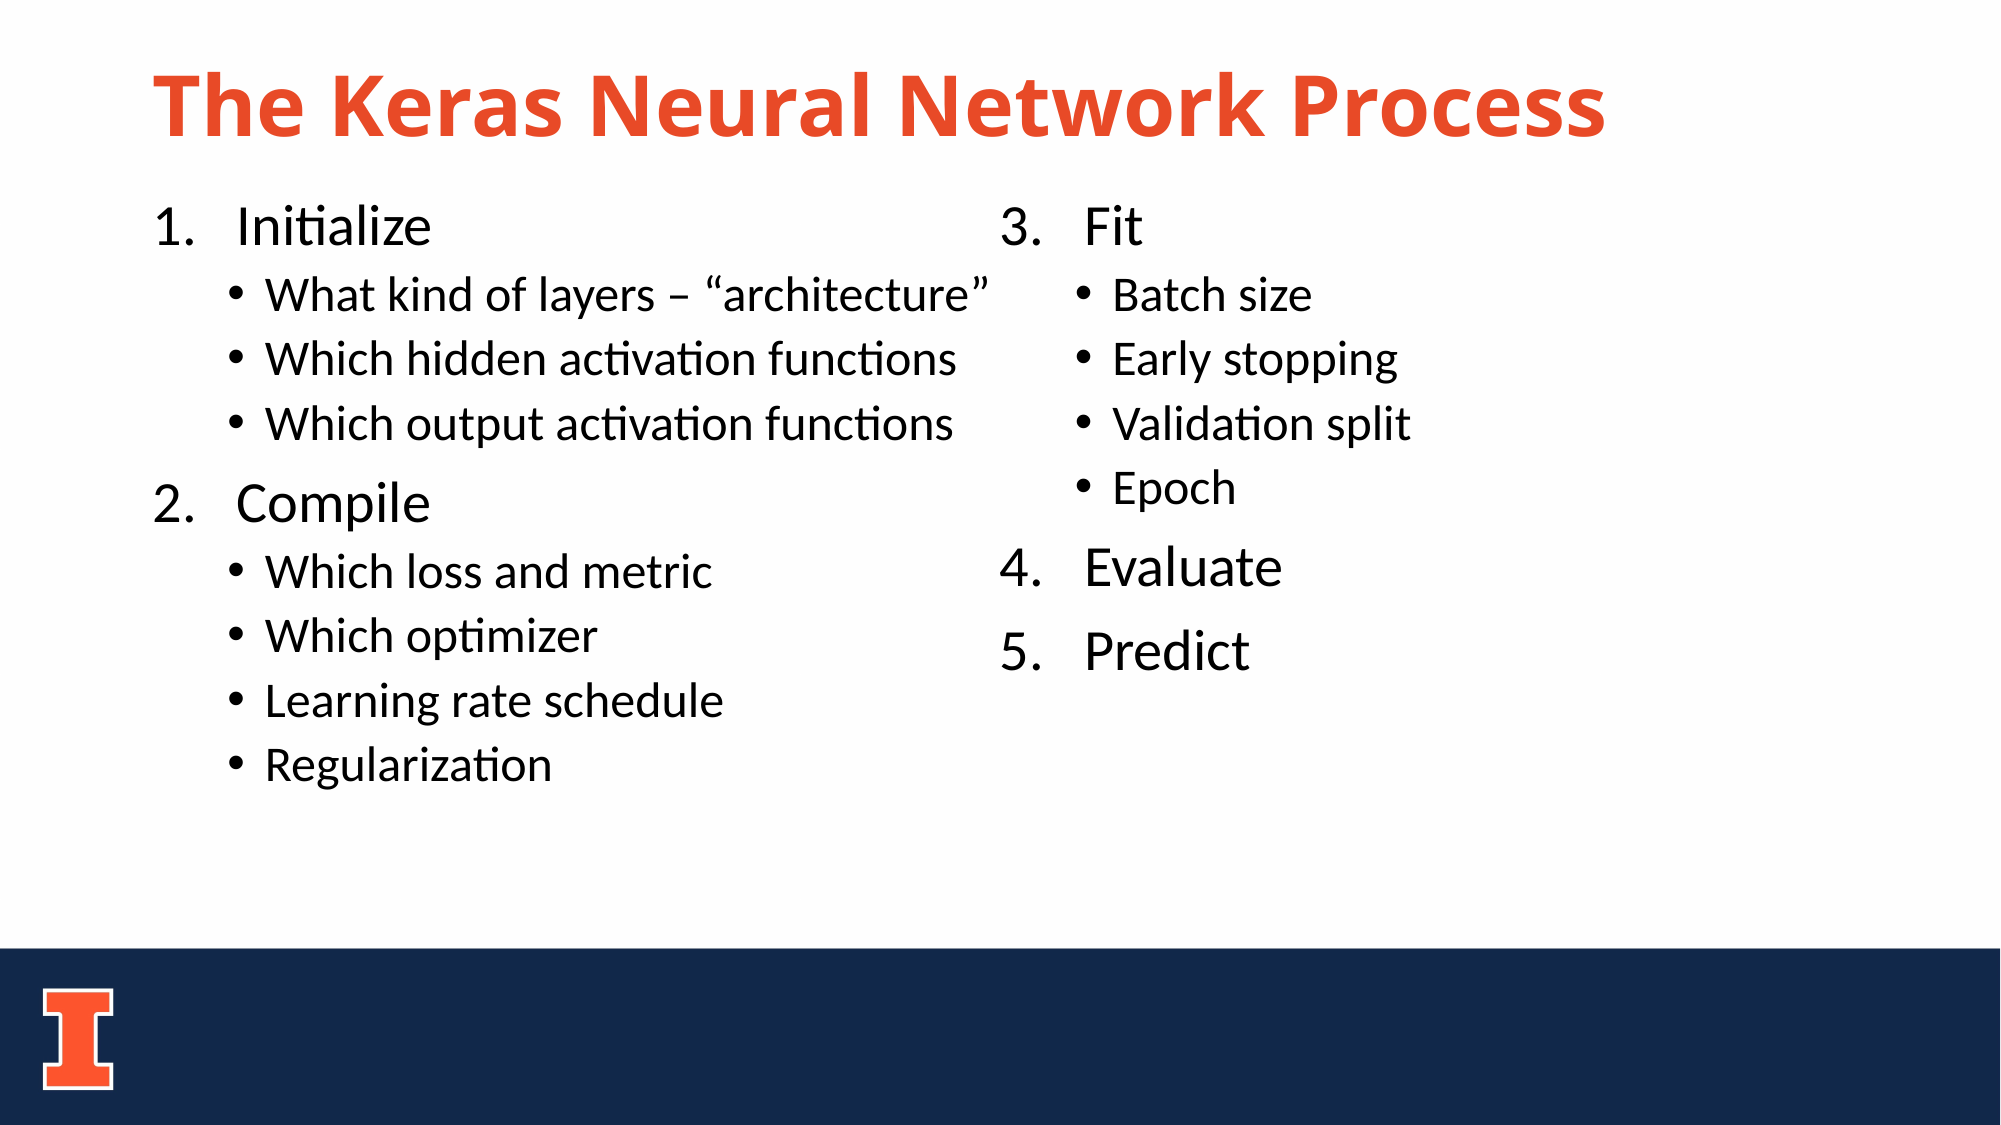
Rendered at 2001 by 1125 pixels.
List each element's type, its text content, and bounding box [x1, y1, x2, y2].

list Initialize What kind of layers – “architecture” Which hidden activation functions Which output activation functions Compile Which loss and metric Which optimizer Learning rate schedule Regularization Fit Batch size Early stopping Validation split Epoch Evaluate Predict [137, 187, 1863, 940]
title The Keras Neural Network Process [137, 56, 1863, 163]
picture [0, 0, 2001, 1125]
